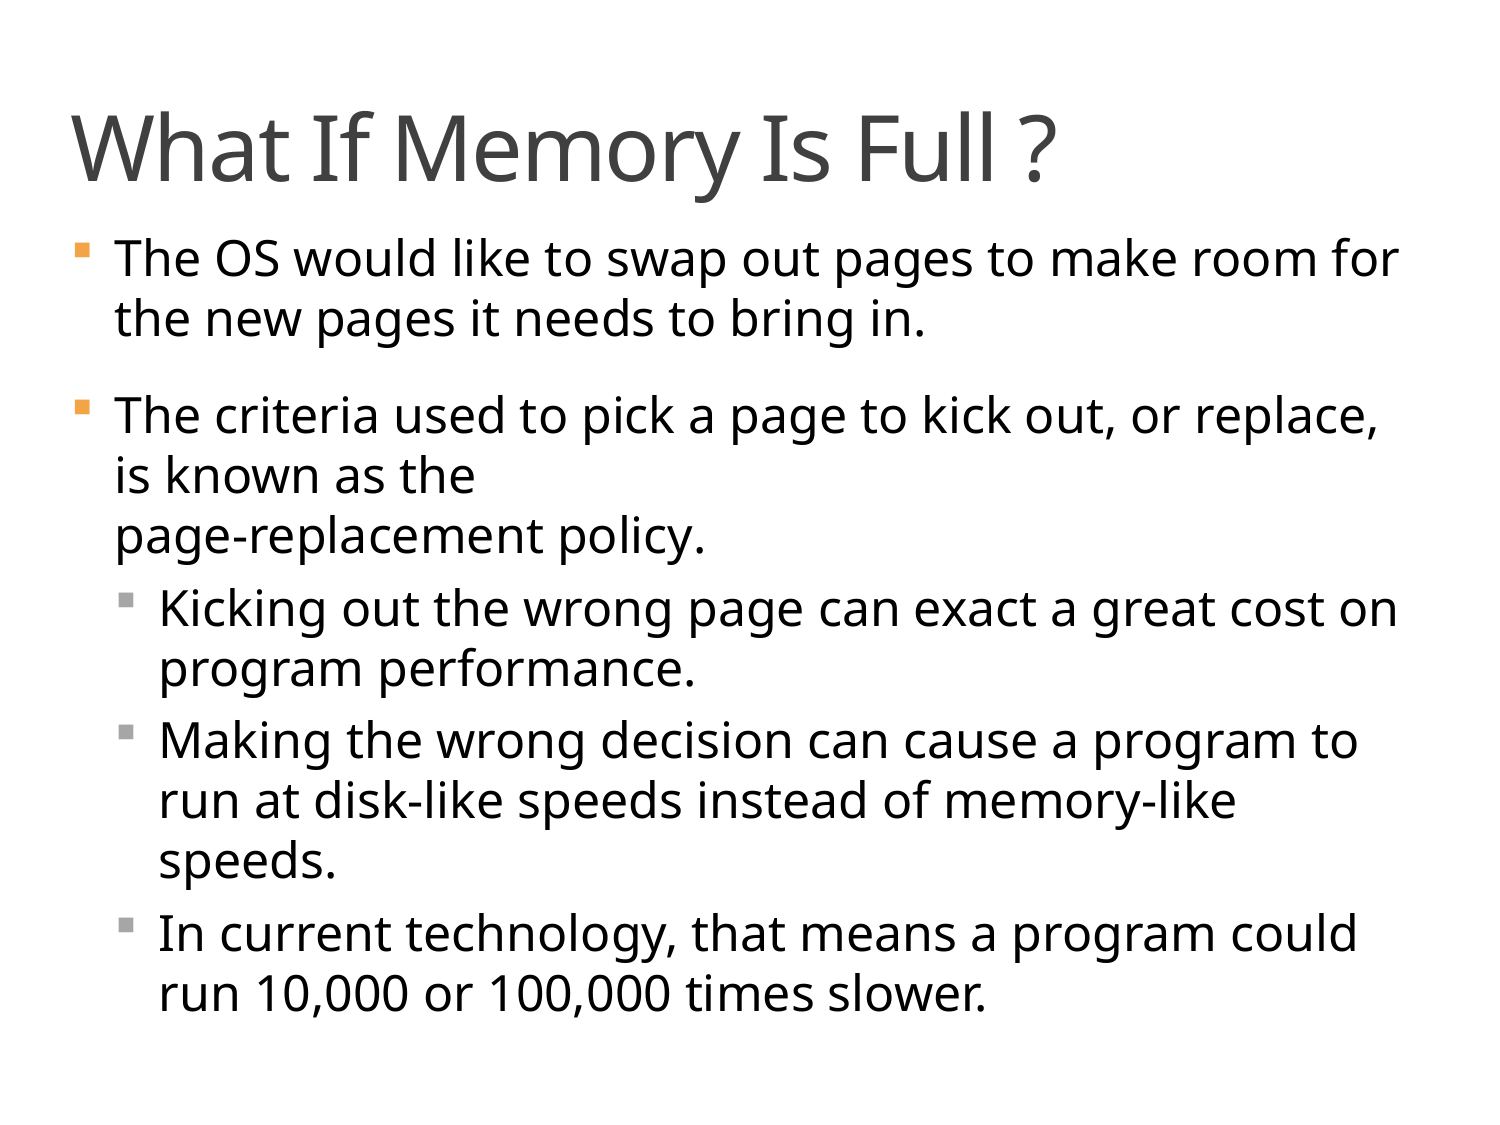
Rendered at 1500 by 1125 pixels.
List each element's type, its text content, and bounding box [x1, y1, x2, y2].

title What If Memory Is Full ? [70, 104, 1430, 223]
list The OS would like to swap out pages to make room for the new pages it needs to bring in. The criteria used to pick a page to kick out, or replace, is known as the page-replacement policy. Kicking out the wrong page can exact a great cost on program performance. Making the wrong decision can cause a program to run at disk-like speeds instead of memory-like speeds. In current technology, that means a program could run 10,000 or 100,000 times slower. [70, 226, 1430, 1065]
